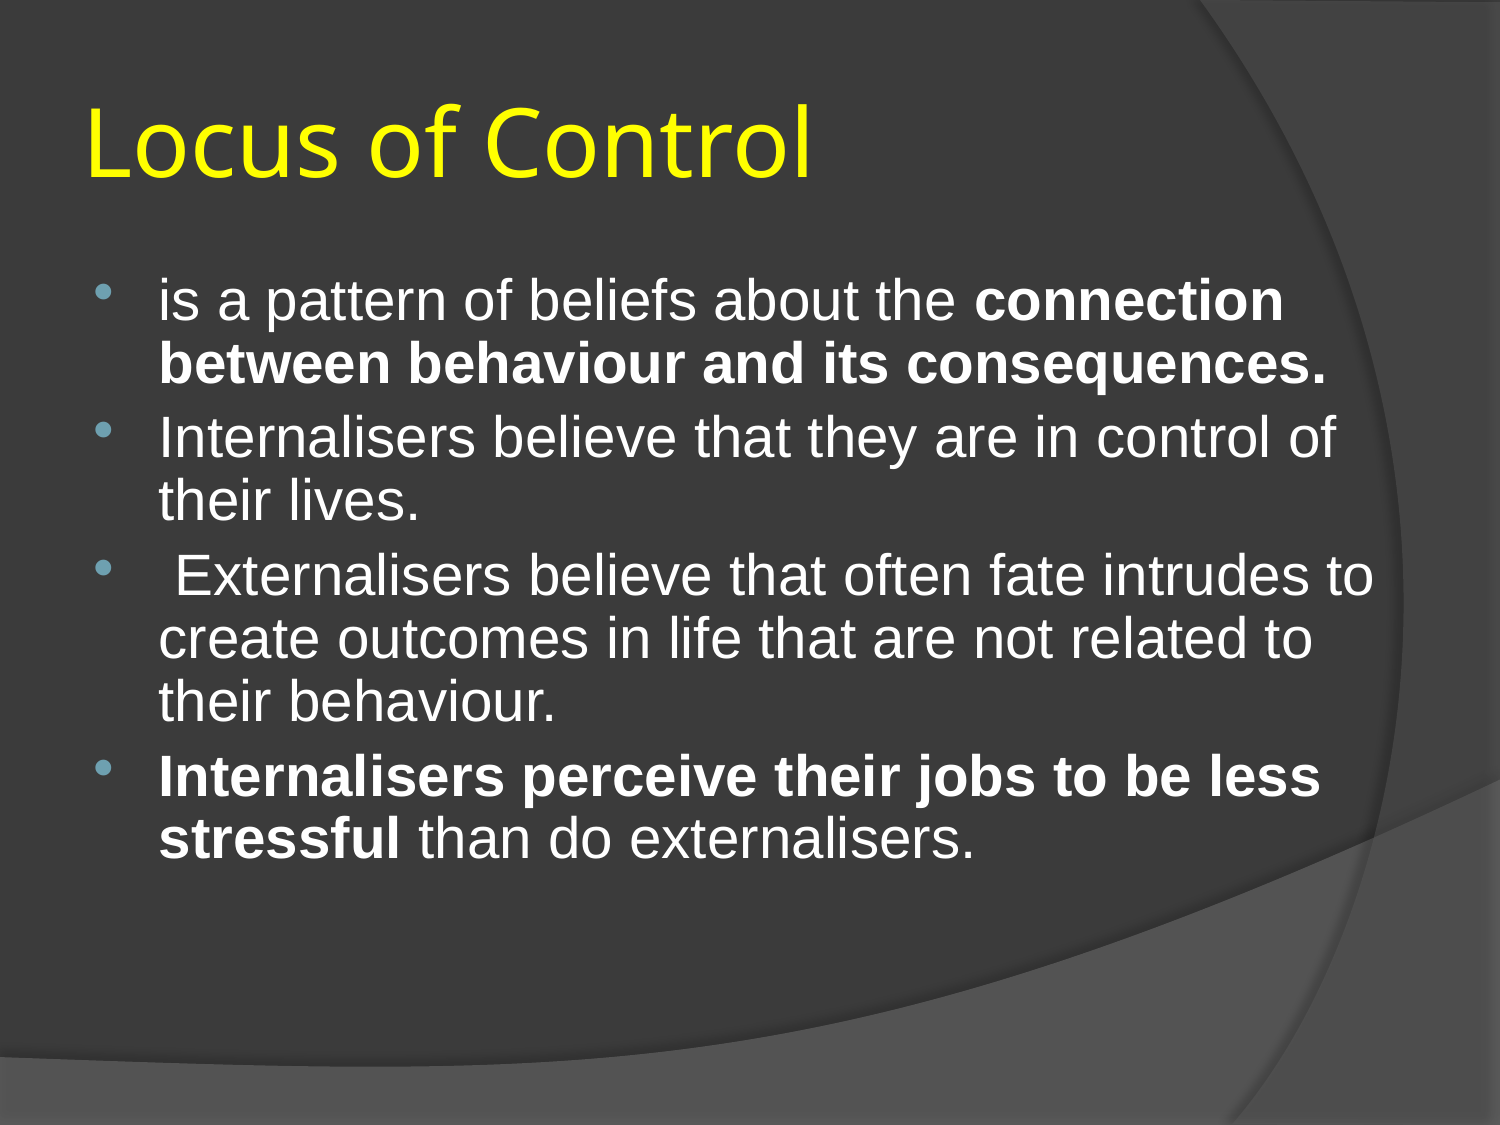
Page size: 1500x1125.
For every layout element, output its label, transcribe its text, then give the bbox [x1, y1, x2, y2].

list is a pattern of beliefs about the connection between behaviour and its consequences. Internalisers believe that they are in control of their lives. Externalisers believe that often fate intrudes to create outcomes in life that are not related to their behaviour. Internalisers perceive their jobs to be less stressful than do externalisers. [75, 262, 1425, 1125]
title Locus of Control [75, 45, 1300, 233]
